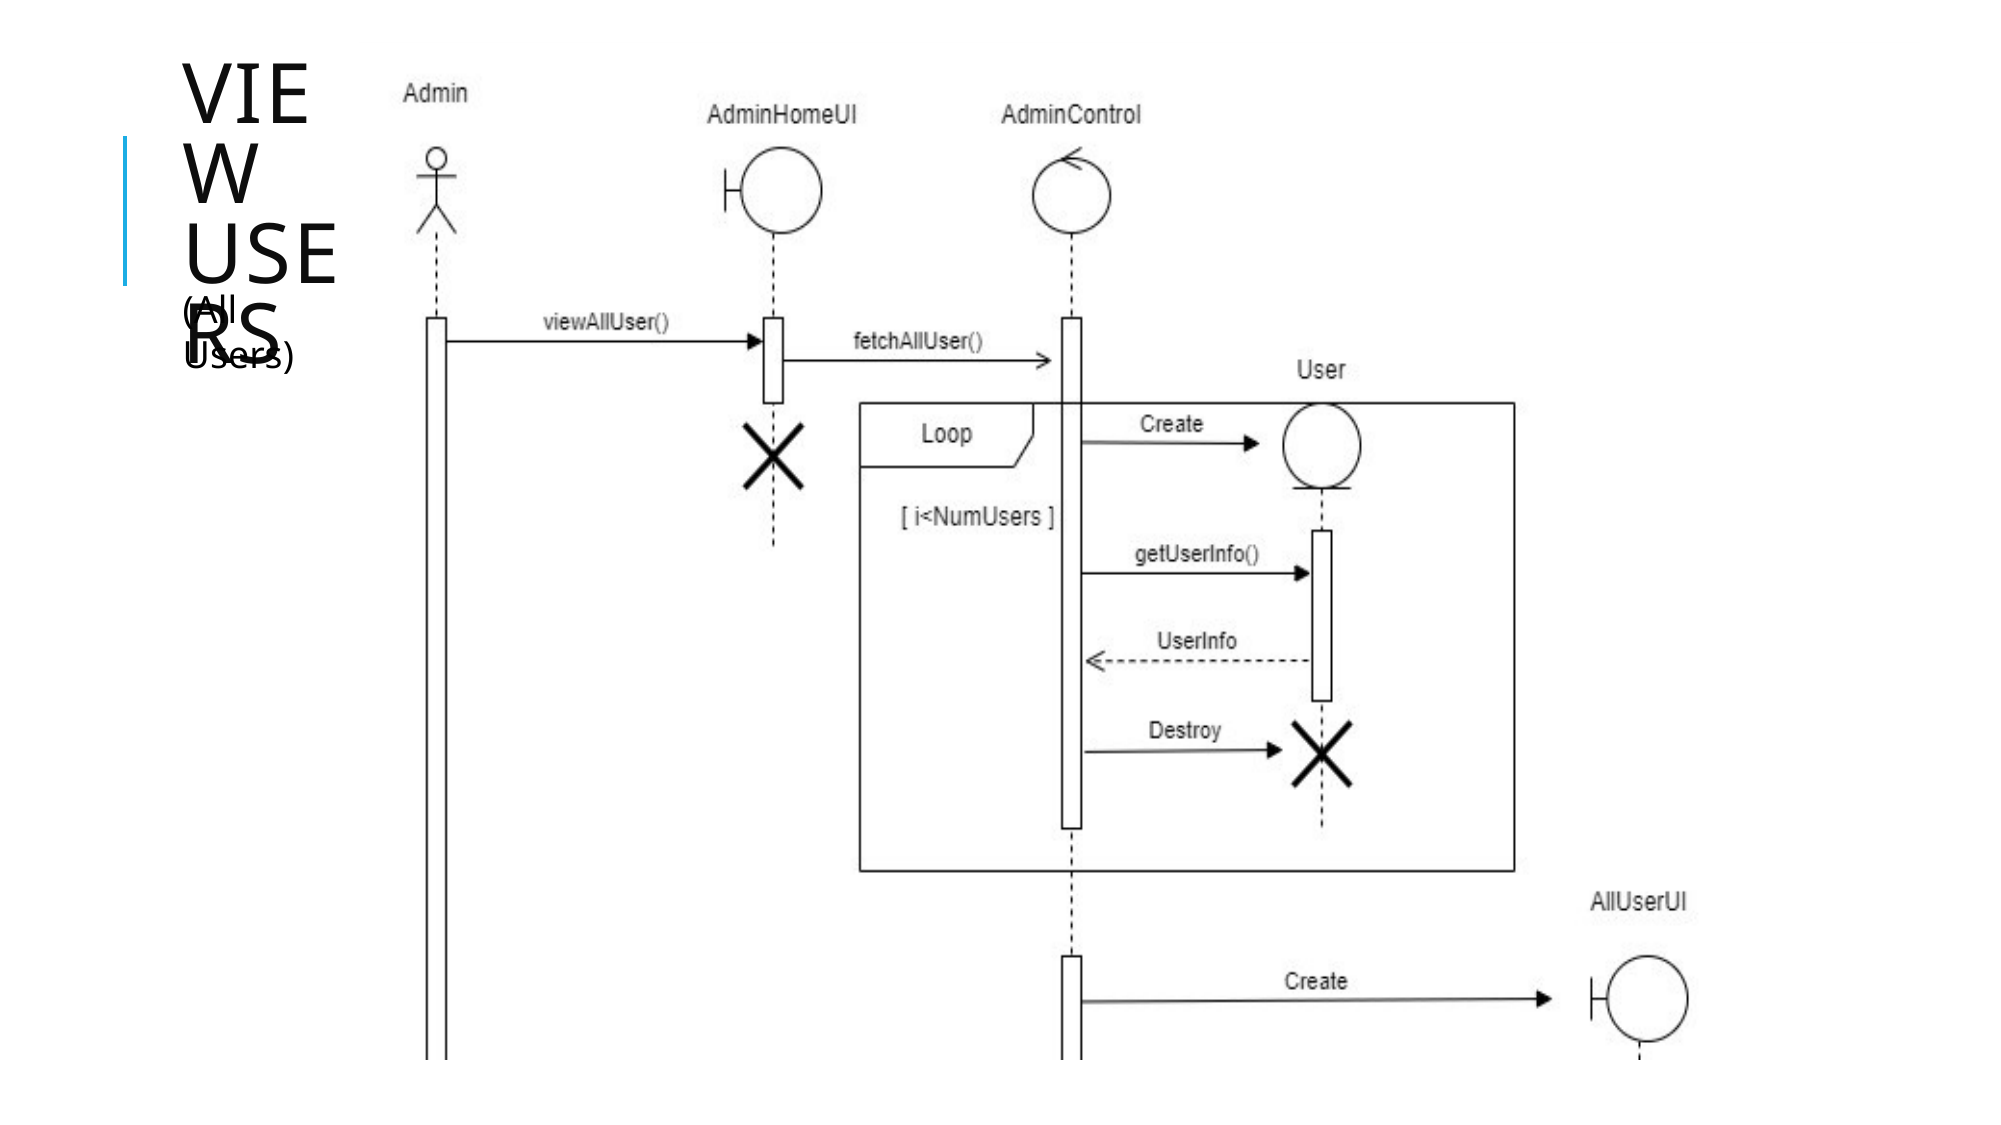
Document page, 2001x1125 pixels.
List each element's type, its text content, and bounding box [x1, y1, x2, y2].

title VIEW USERS [168, 77, 353, 278]
text_box (All Users) [168, 278, 353, 384]
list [359, 41, 1920, 1060]
